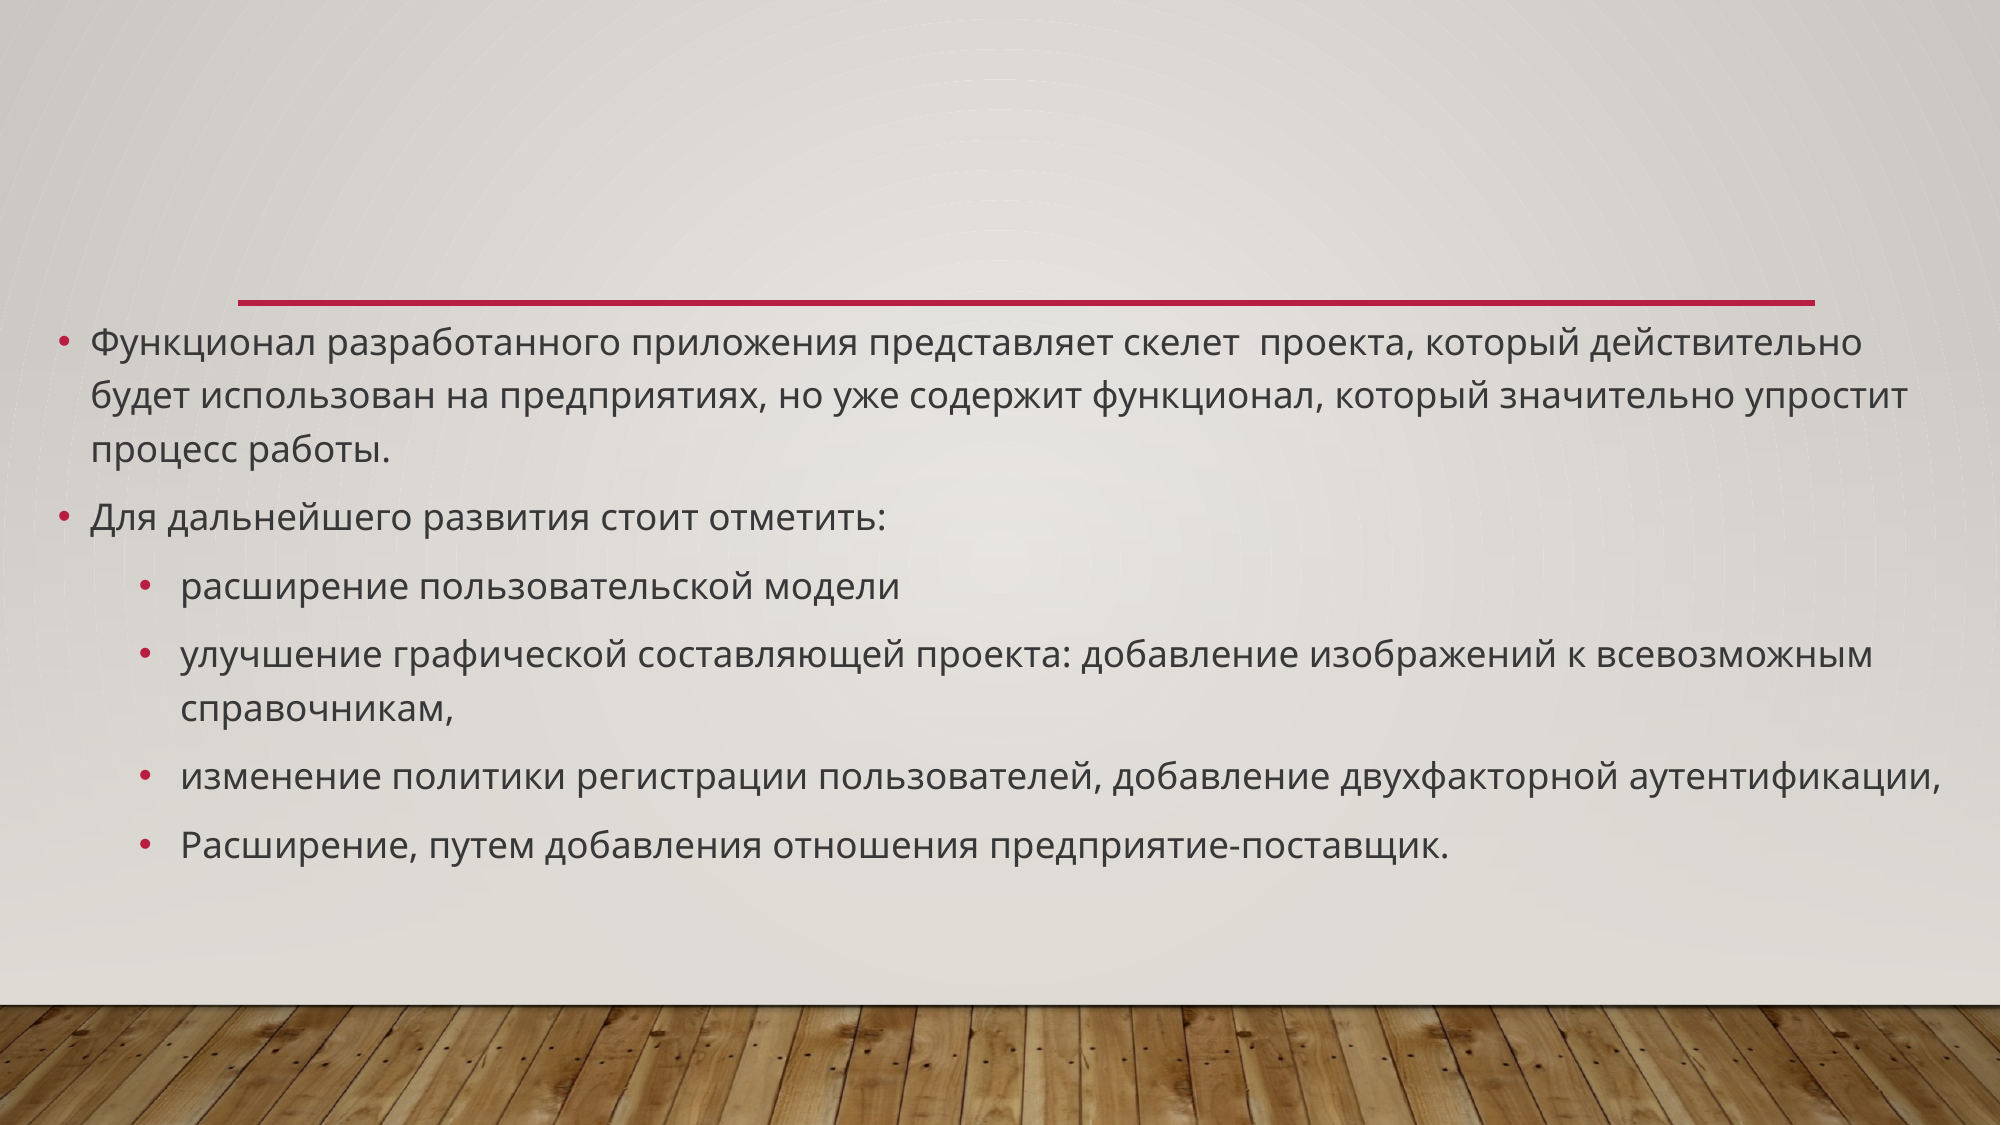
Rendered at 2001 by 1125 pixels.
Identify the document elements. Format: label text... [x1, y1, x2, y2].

list Функционал разработанного приложения представляет скелет проекта, который действительно будет использован на предприятиях, но уже содержит функционал, который значительно упростит процесс работы. Для дальнейшего развития стоит отметить: расширение пользовательской модели улучшение графической составляющей проекта: добавление изображений к всевозможным справочникам, изменение политики регистрации пользователей, добавление двухфакторной аутентификации, Расширение, путем добавления отношения предприятие-поставщик. [42, 302, 1967, 934]
picture [0, 1005, 2000, 1125]
